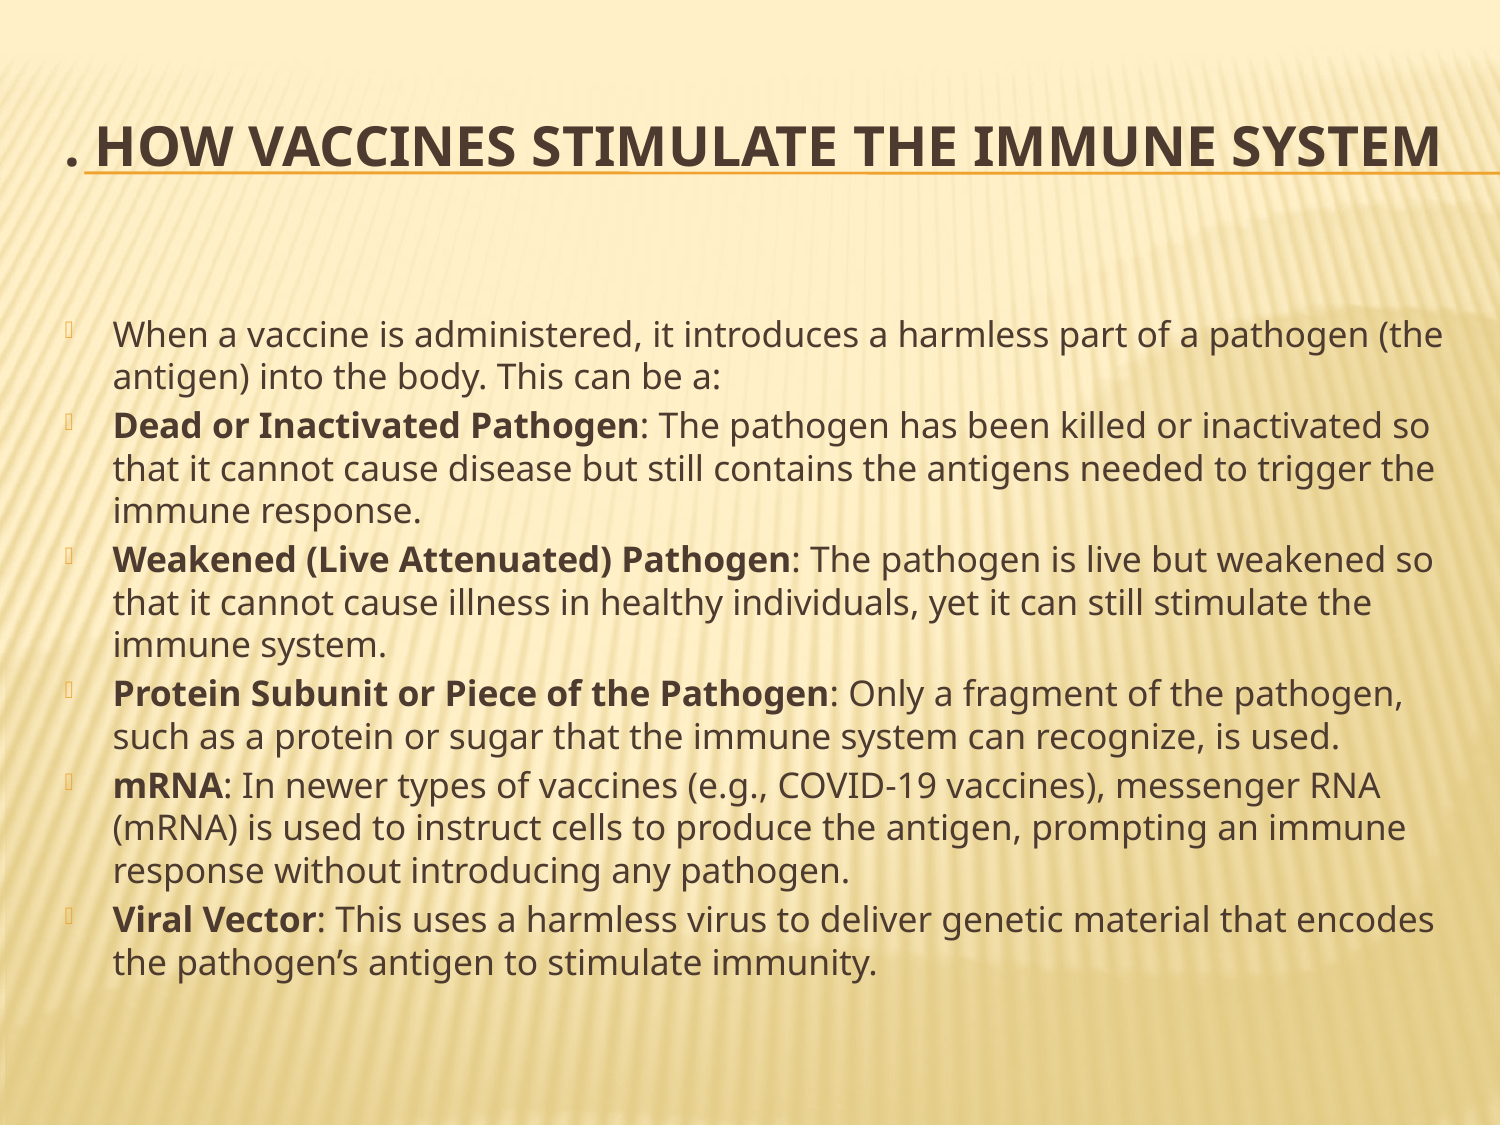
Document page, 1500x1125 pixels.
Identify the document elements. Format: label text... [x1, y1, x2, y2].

list When a vaccine is administered, it introduces a harmless part of a pathogen (the antigen) into the body. This can be a: Dead or Inactivated Pathogen: The pathogen has been killed or inactivated so that it cannot cause disease but still contains the antigens needed to trigger the immune response. Weakened (Live Attenuated) Pathogen: The pathogen is live but weakened so that it cannot cause illness in healthy individuals, yet it can still stimulate the immune system. Protein Subunit or Piece of the Pathogen: Only a fragment of the pathogen, such as a protein or sugar that the immune system can recognize, is used. mRNA: In newer types of vaccines (e.g., COVID-19 vaccines), messenger RNA (mRNA) is used to instruct cells to produce the antigen, prompting an immune response without introducing any pathogen. Viral Vector: This uses a harmless virus to deliver genetic material that encodes the pathogen’s antigen to stimulate immunity. [50, 254, 1475, 998]
title . How Vaccines Stimulate the Immune System [50, 75, 1475, 213]
